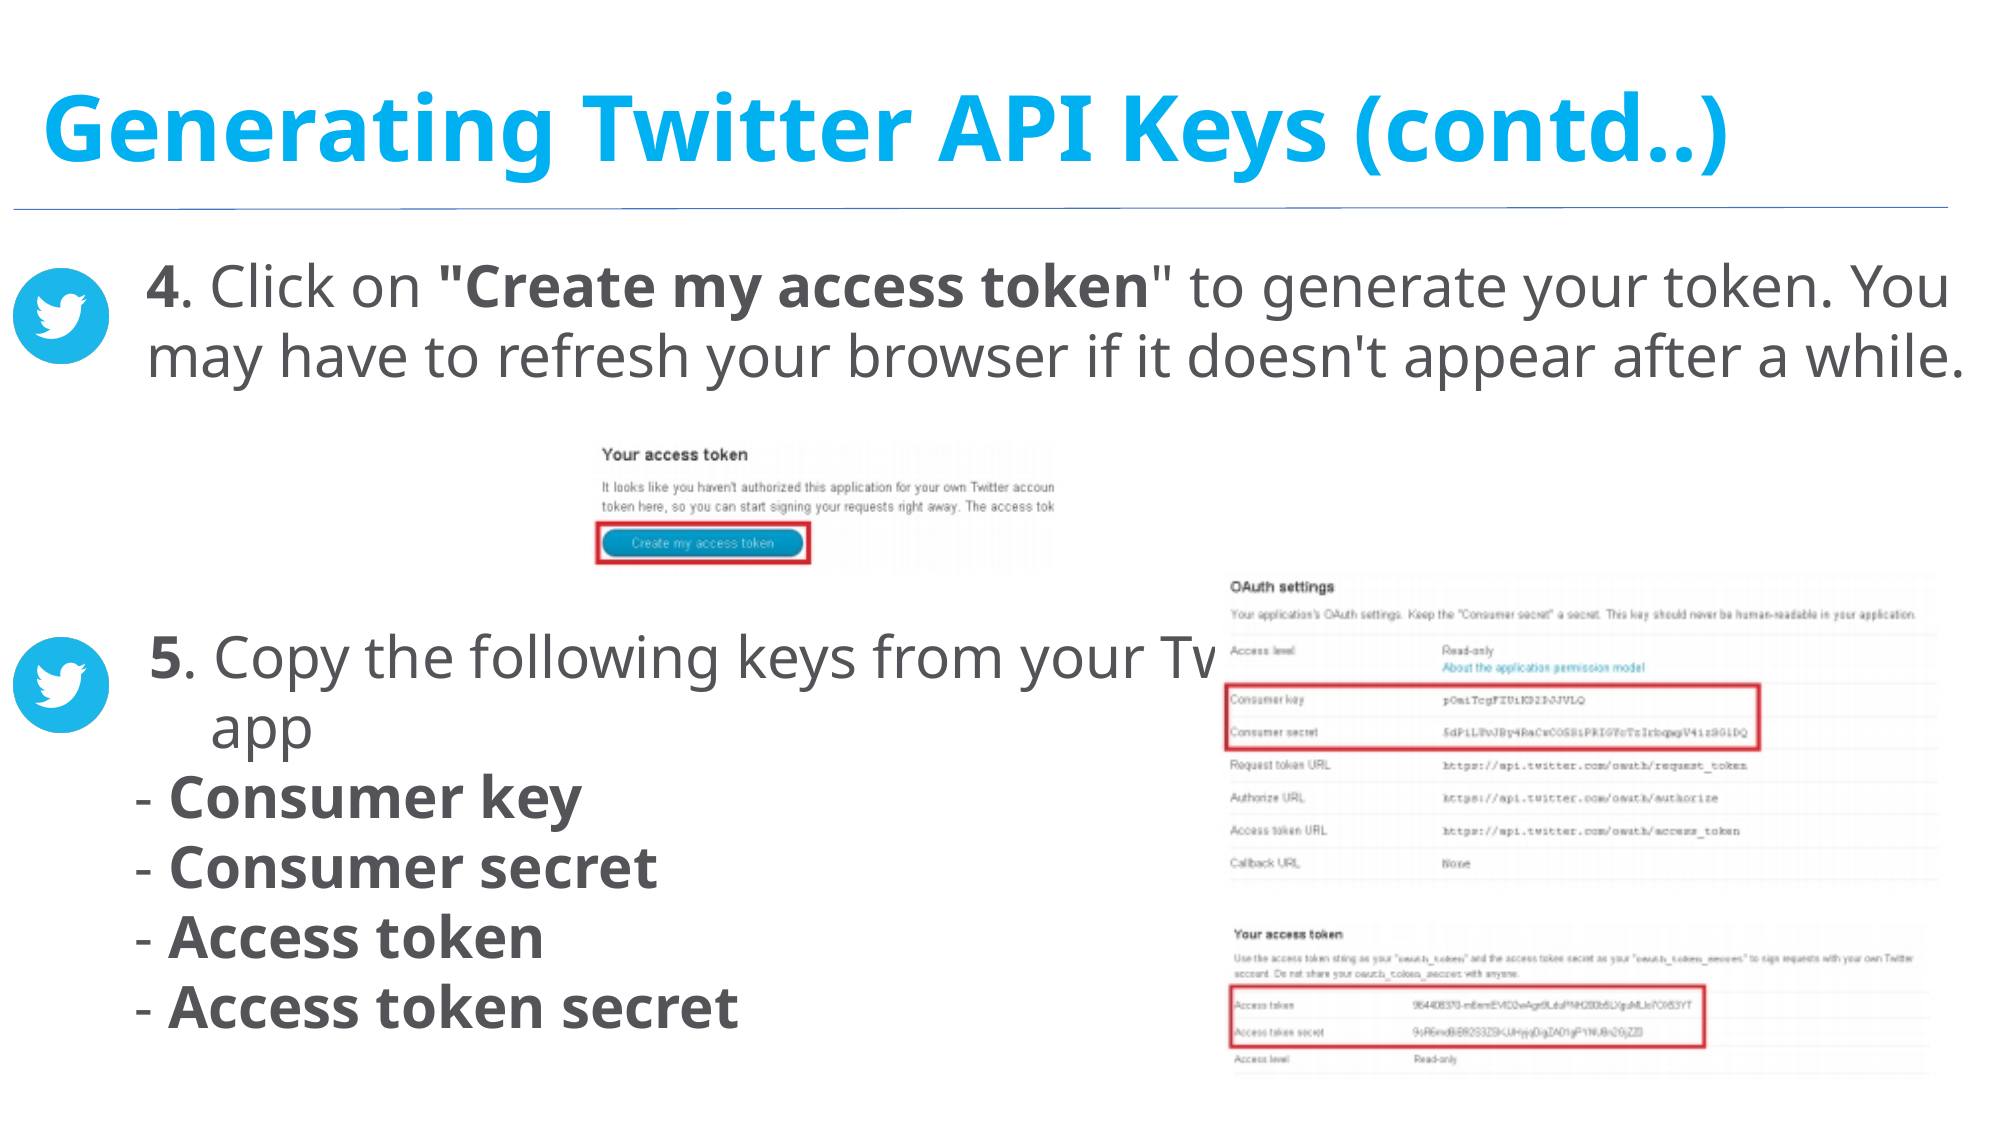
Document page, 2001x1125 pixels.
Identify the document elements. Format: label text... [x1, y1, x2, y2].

picture [13, 268, 109, 364]
picture [1215, 562, 1960, 1089]
title Generating Twitter API Keys (contd..) [26, 23, 1975, 241]
text_box 5. Copy the following keys from your Twitter app - Consumer key - Consumer secret - Access token - Access token secret [119, 613, 1975, 1125]
picture [13, 637, 109, 733]
text_box 4. Click on "Create my access token" to generate your token. You may have to refresh your browser if it doesn't appear after a while. [131, 242, 1987, 397]
picture [577, 436, 1082, 583]
